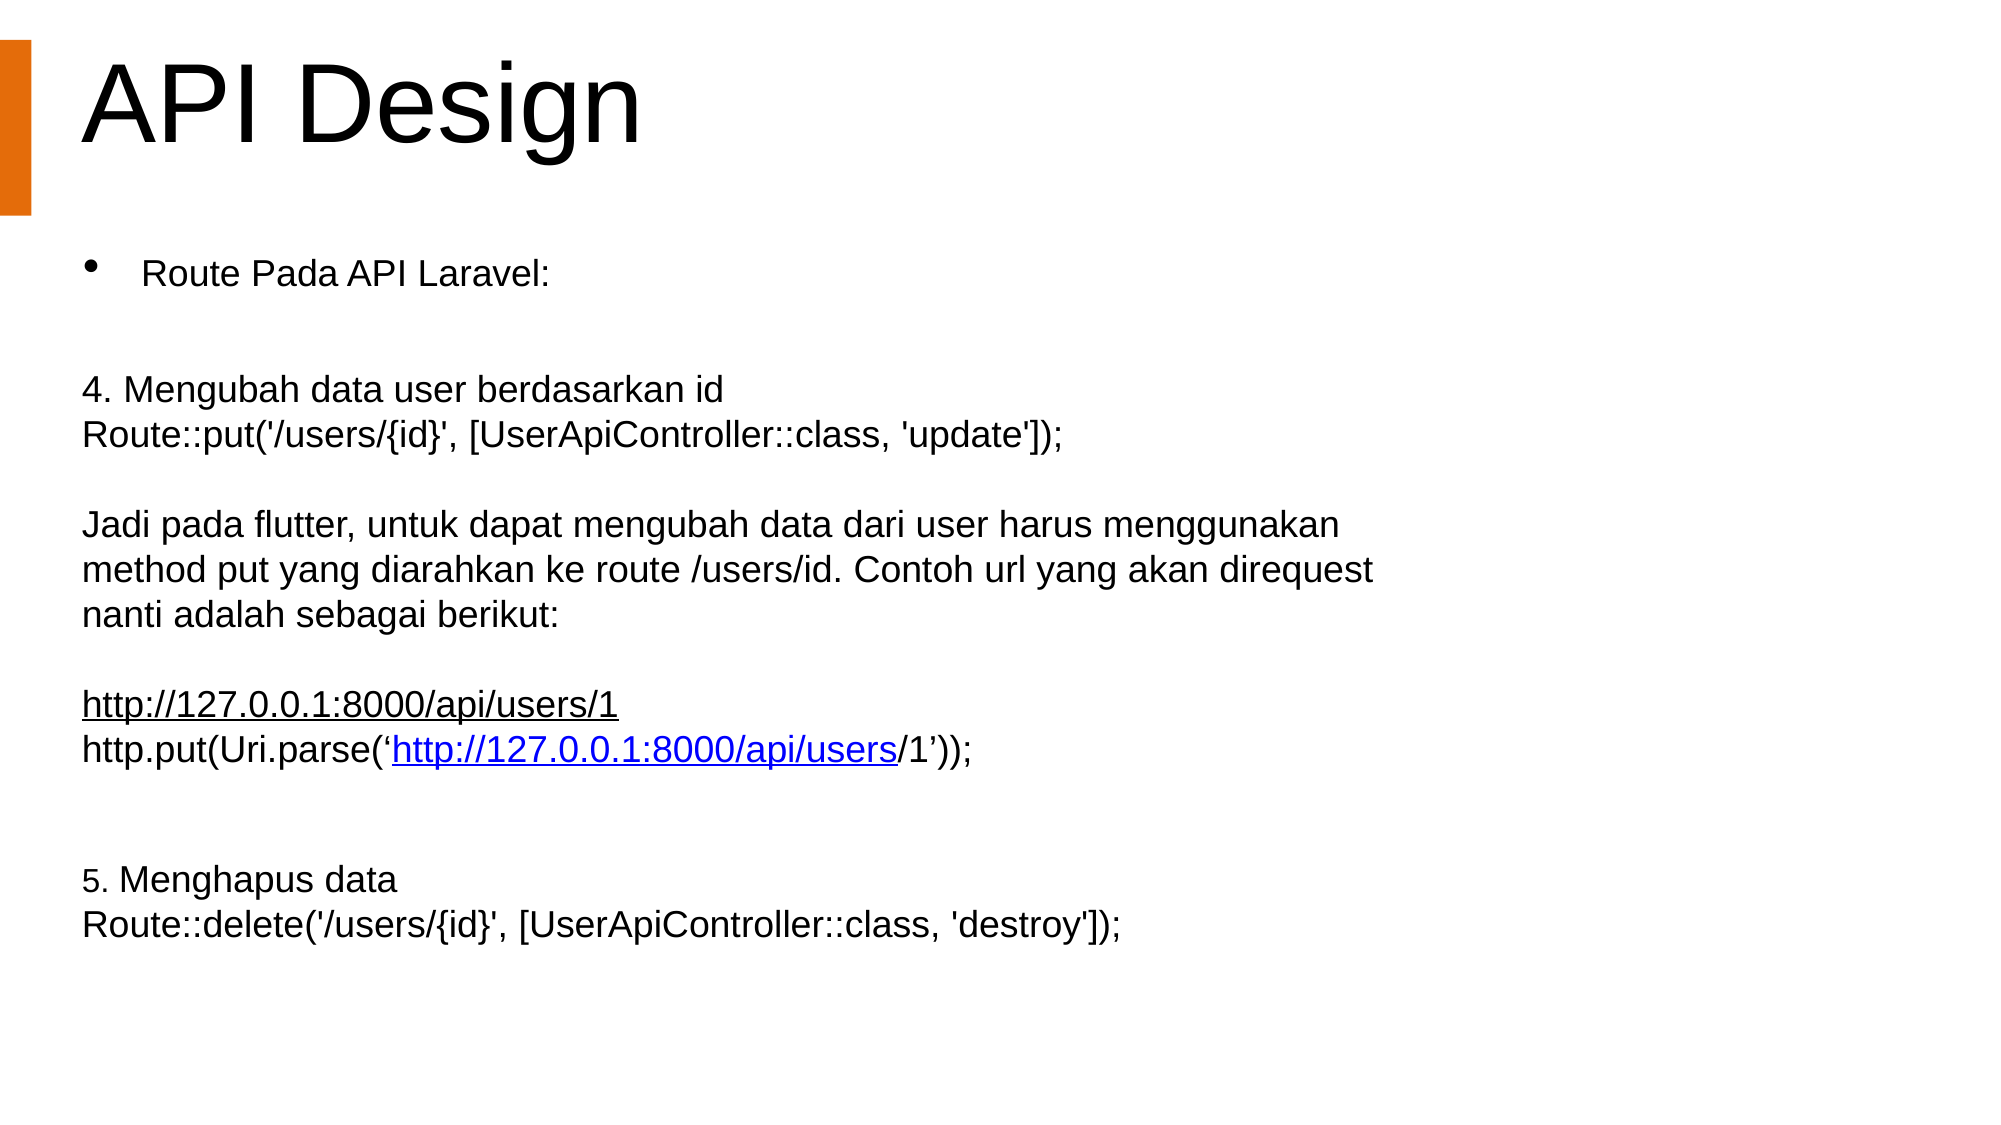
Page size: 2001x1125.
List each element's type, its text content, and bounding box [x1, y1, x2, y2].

list API Design [67, 42, 1950, 162]
text_box Route Pada API Laravel: [70, 218, 566, 301]
text_box 4. Mengubah data user berdasarkan id Route::put('/users/{id}', [UserApiController::class, 'update']); Jadi pada flutter, untuk dapat mengubah data dari user harus menggunakan method put yang diarahkan ke route /users/id. Contoh url yang akan direquest nanti adalah sebagai berikut: http://127.0.0.1:8000/api/users/1 http.put(Uri.parse(‘http://127.0.0.1:8000/api/users/1’)); 5. Menghapus data Route::delete('/users/{id}', [UserApiController::class, 'destroy']); [67, 350, 1425, 952]
